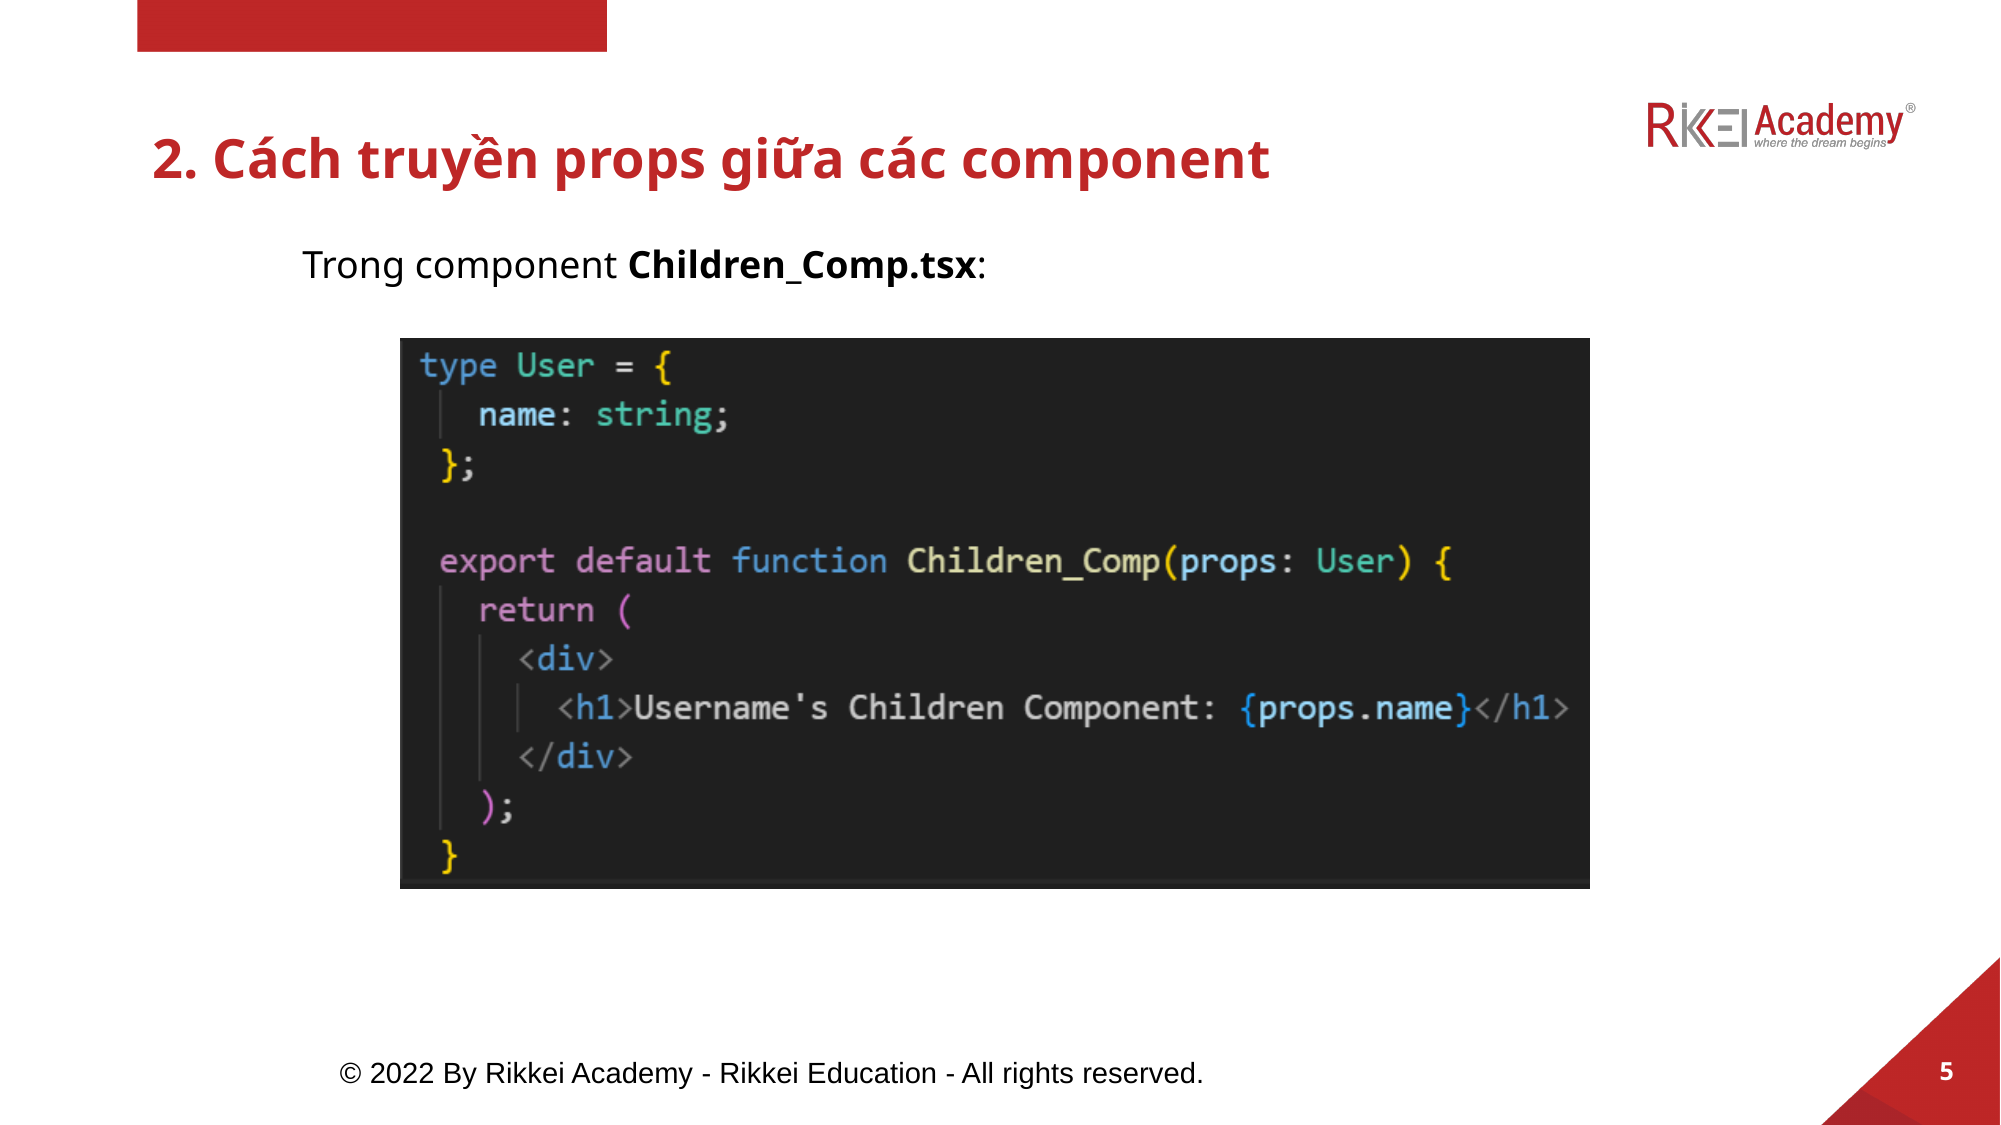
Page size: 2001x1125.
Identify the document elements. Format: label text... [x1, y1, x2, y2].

picture [1818, 957, 2000, 1125]
picture [137, 0, 607, 52]
list Trong component Children_Comp.tsx: [137, 238, 1708, 964]
title 2. Cách truyền props giữa các component [137, 83, 1623, 239]
picture [1623, 53, 1929, 203]
picture [400, 338, 1591, 890]
